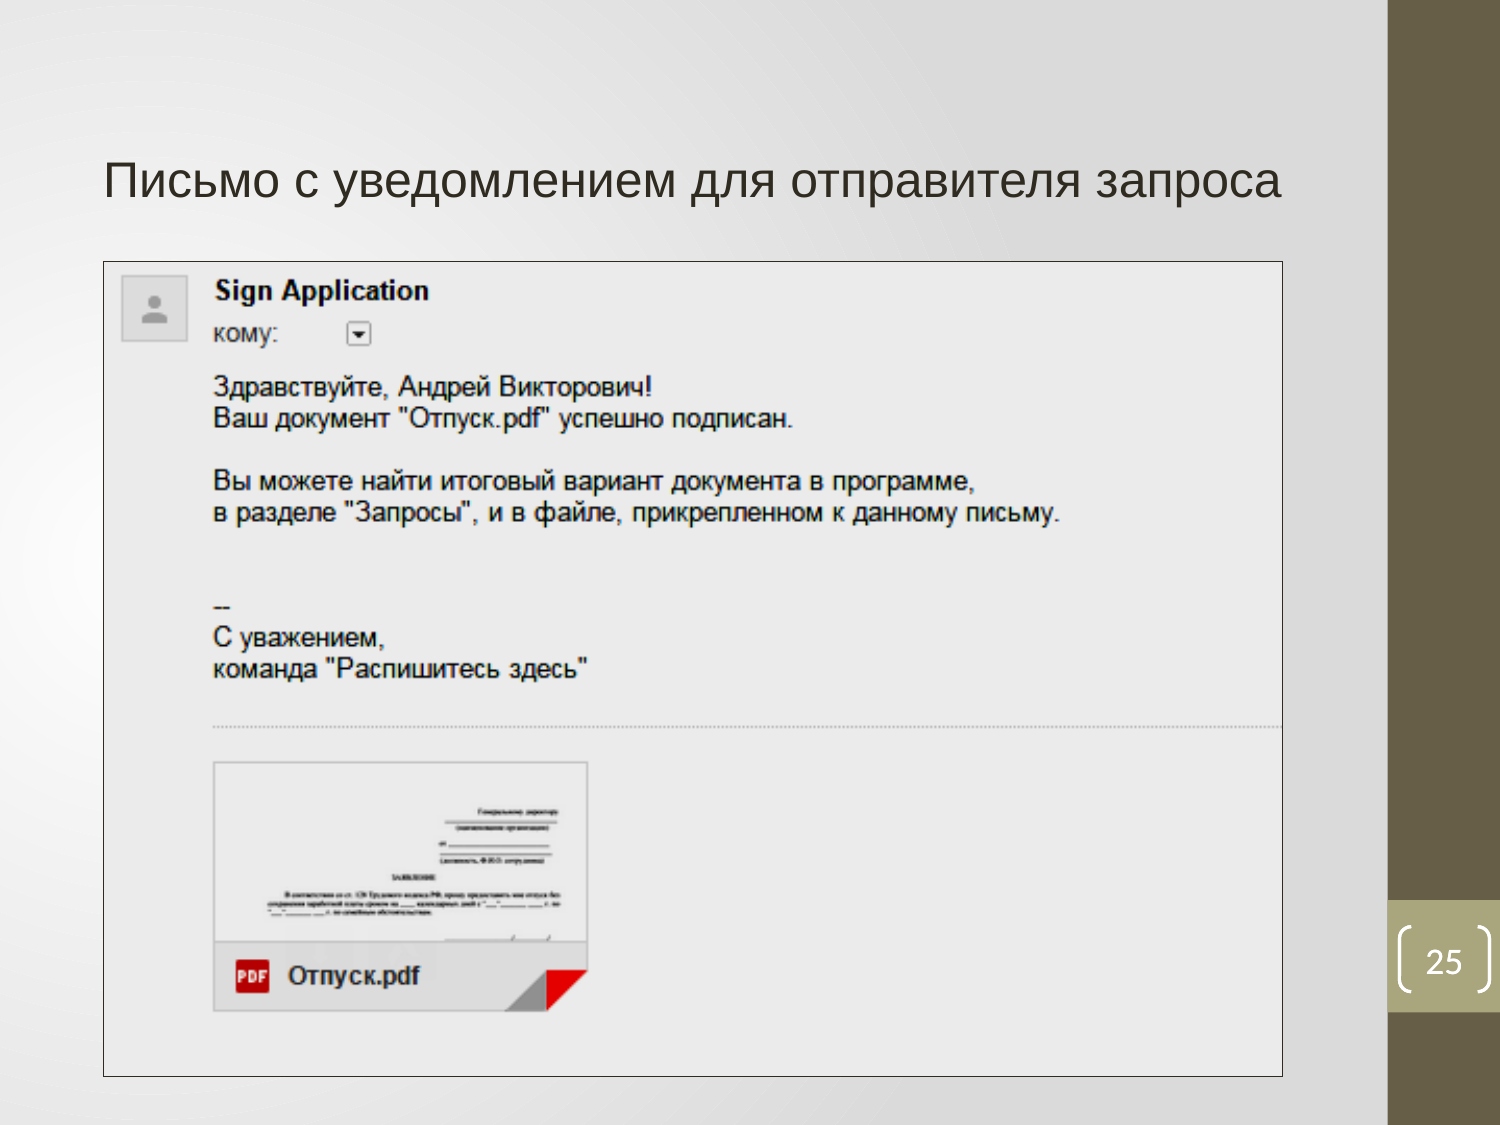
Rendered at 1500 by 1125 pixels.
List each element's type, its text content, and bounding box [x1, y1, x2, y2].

picture [102, 261, 1283, 1078]
text_box Письмо с уведомлением для отправителя запроса [0, 139, 1387, 215]
text_box 25 [1399, 926, 1490, 992]
